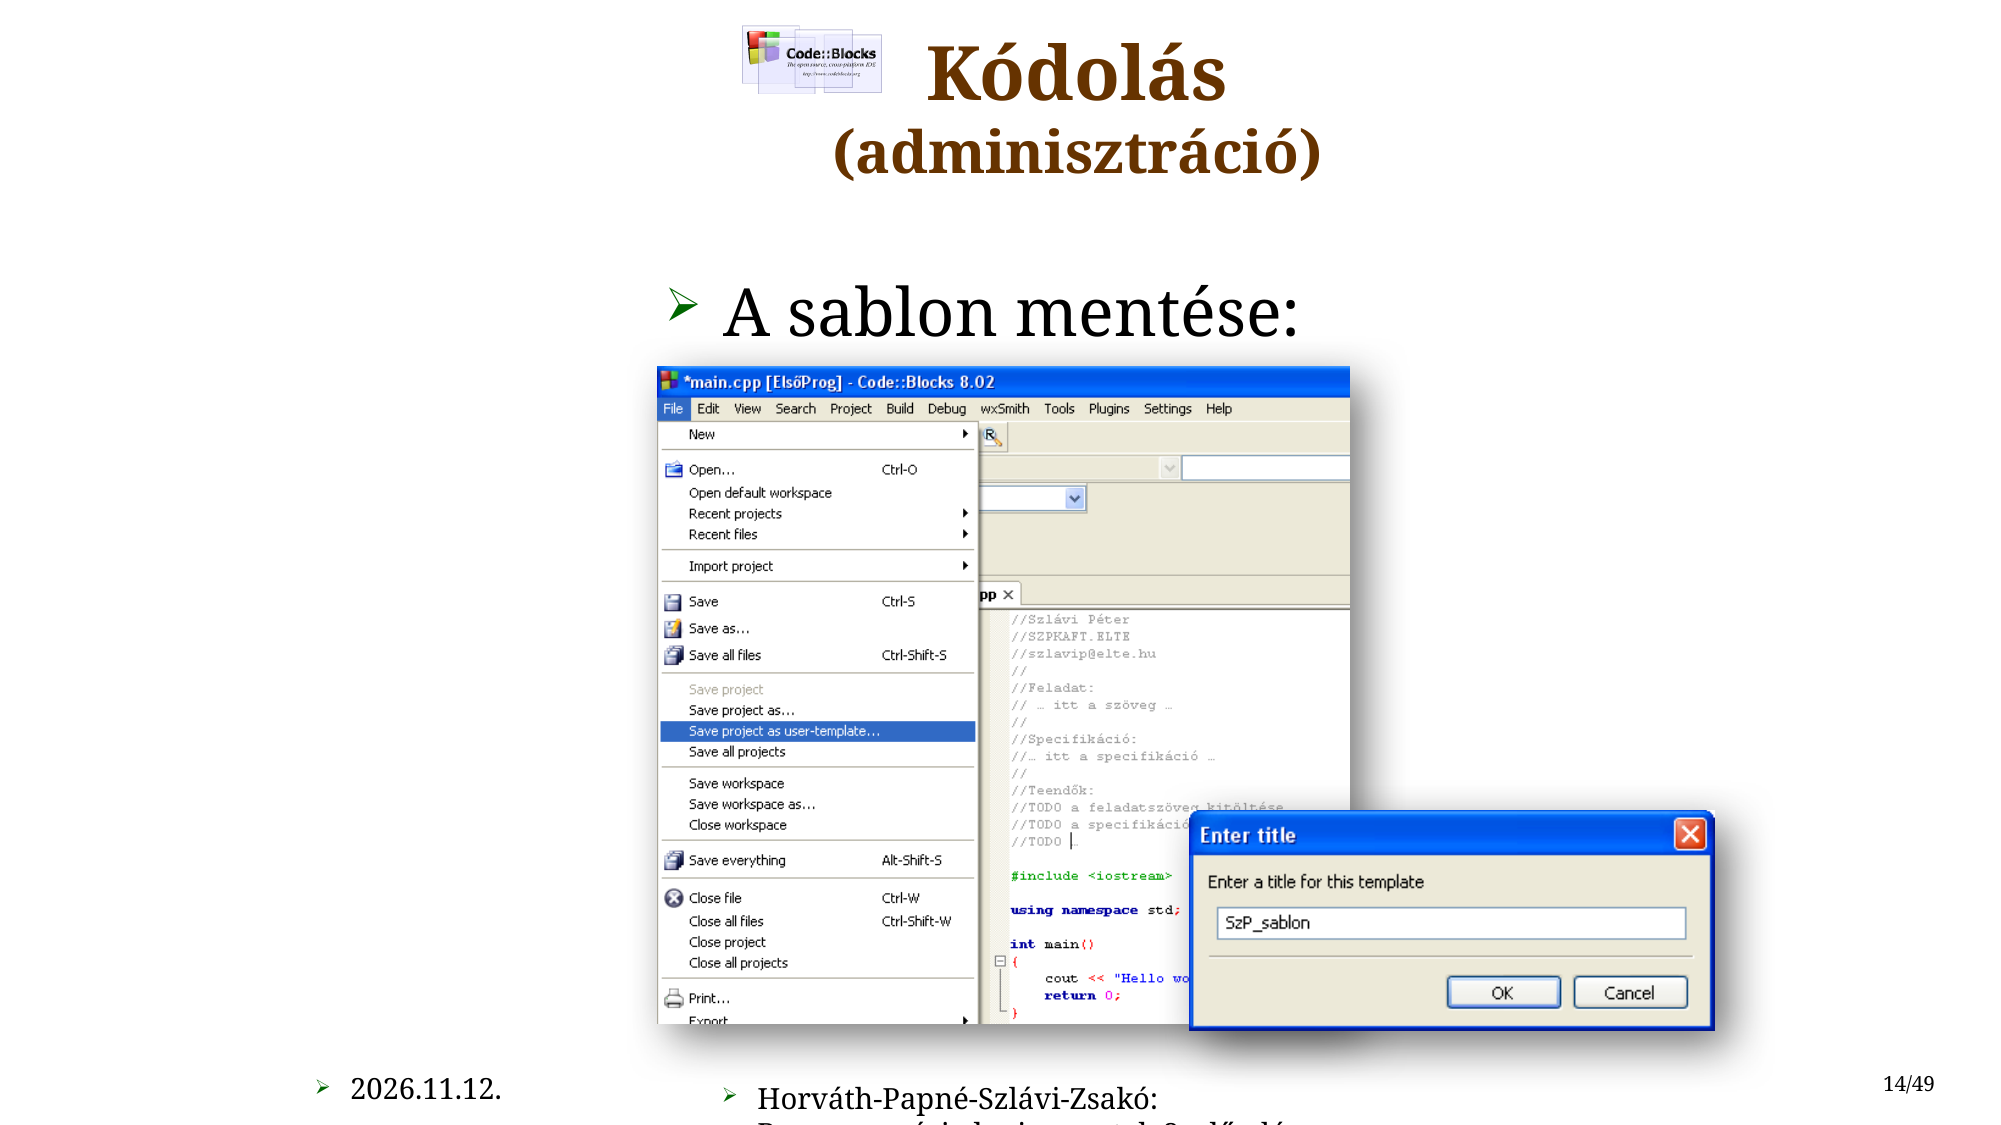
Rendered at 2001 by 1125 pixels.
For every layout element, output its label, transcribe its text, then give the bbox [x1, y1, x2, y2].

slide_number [300, 1062, 613, 1122]
list A sablon mentése: [650, 262, 1721, 796]
text_box Kódolás (adminisztráció) [652, 14, 1503, 197]
picture [739, 22, 883, 94]
footer Horváth-Papné-Szlávi-Zsakó: Programozási alapismeretek 2. előadás [707, 1072, 1329, 1125]
picture [657, 366, 1715, 1032]
slide_number 14/49 [1533, 1062, 1950, 1122]
